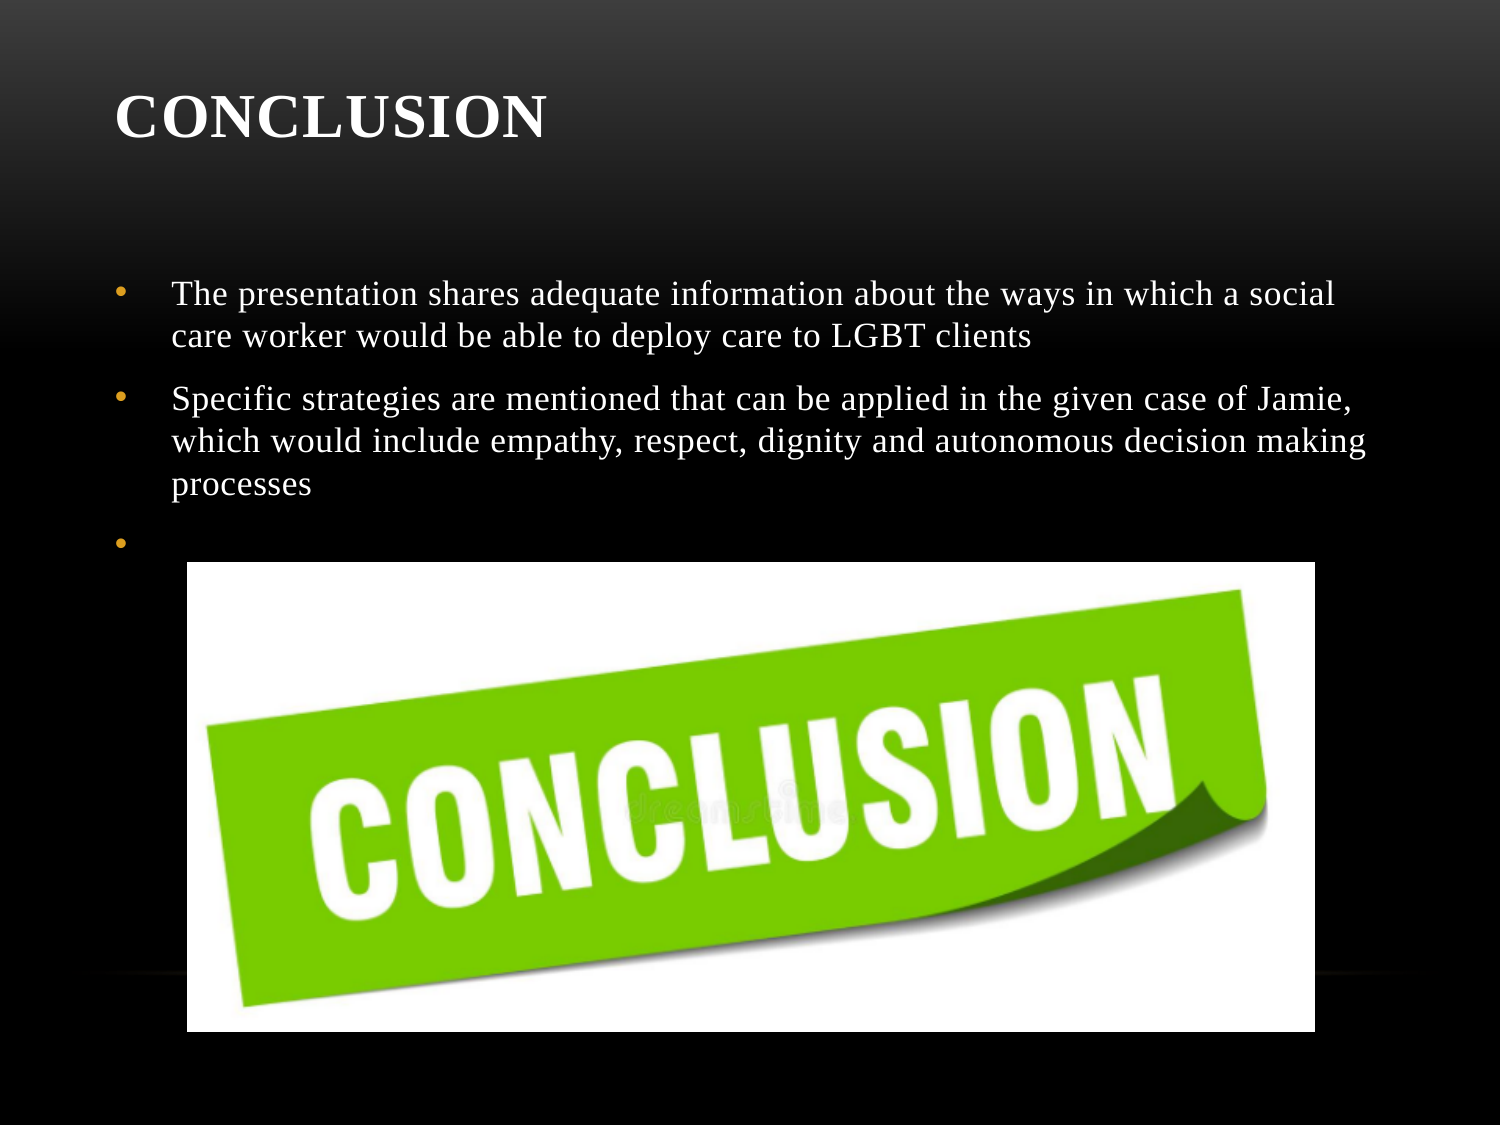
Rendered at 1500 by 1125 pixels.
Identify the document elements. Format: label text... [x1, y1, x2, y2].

list The presentation shares adequate information about the ways in which a social care worker would be able to deploy care to LGBT clients Specific strategies are mentioned that can be applied in the given case of Jamie, which would include empathy, respect, dignity and autonomous decision making processes [99, 262, 1400, 938]
title Conclusion [99, 45, 1400, 233]
picture [0, 0, 1500, 1125]
